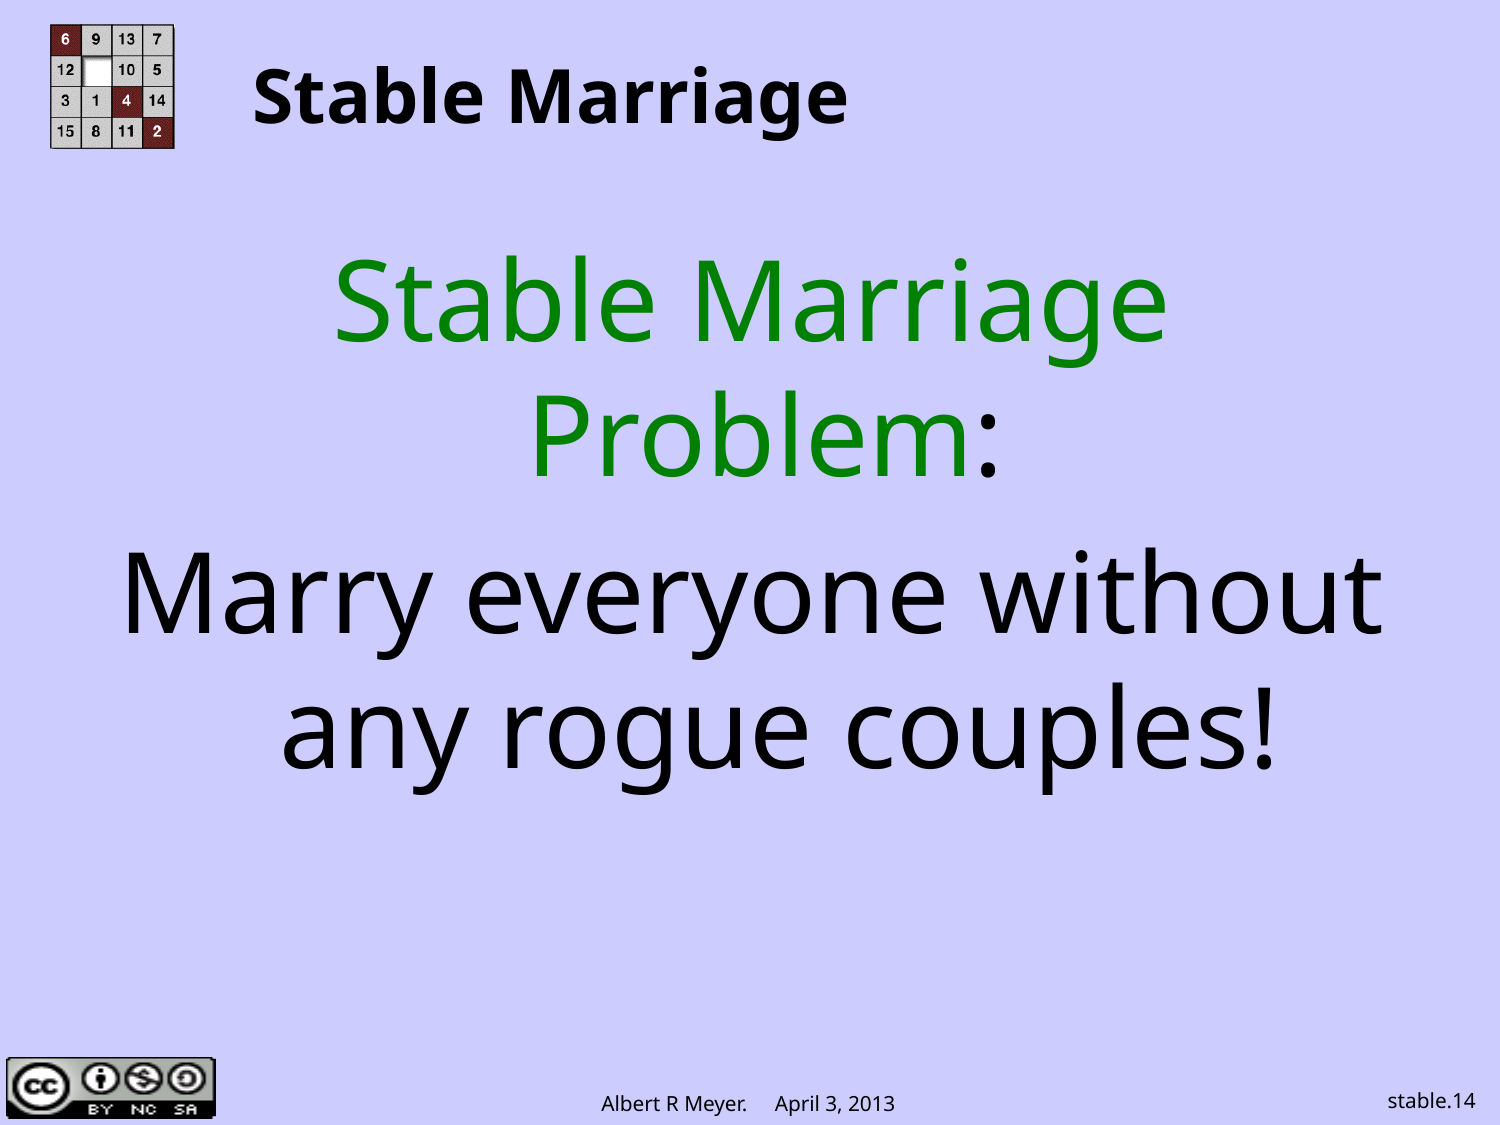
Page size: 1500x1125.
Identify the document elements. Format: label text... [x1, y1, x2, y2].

title Stable Marriage [237, 0, 1476, 188]
slide_number stable.14 [1247, 1079, 1491, 1121]
list Stable Marriage Problem: Marry everyone without any rogue couples! [86, 221, 1418, 897]
picture [50, 24, 175, 149]
picture [6, 1057, 216, 1119]
